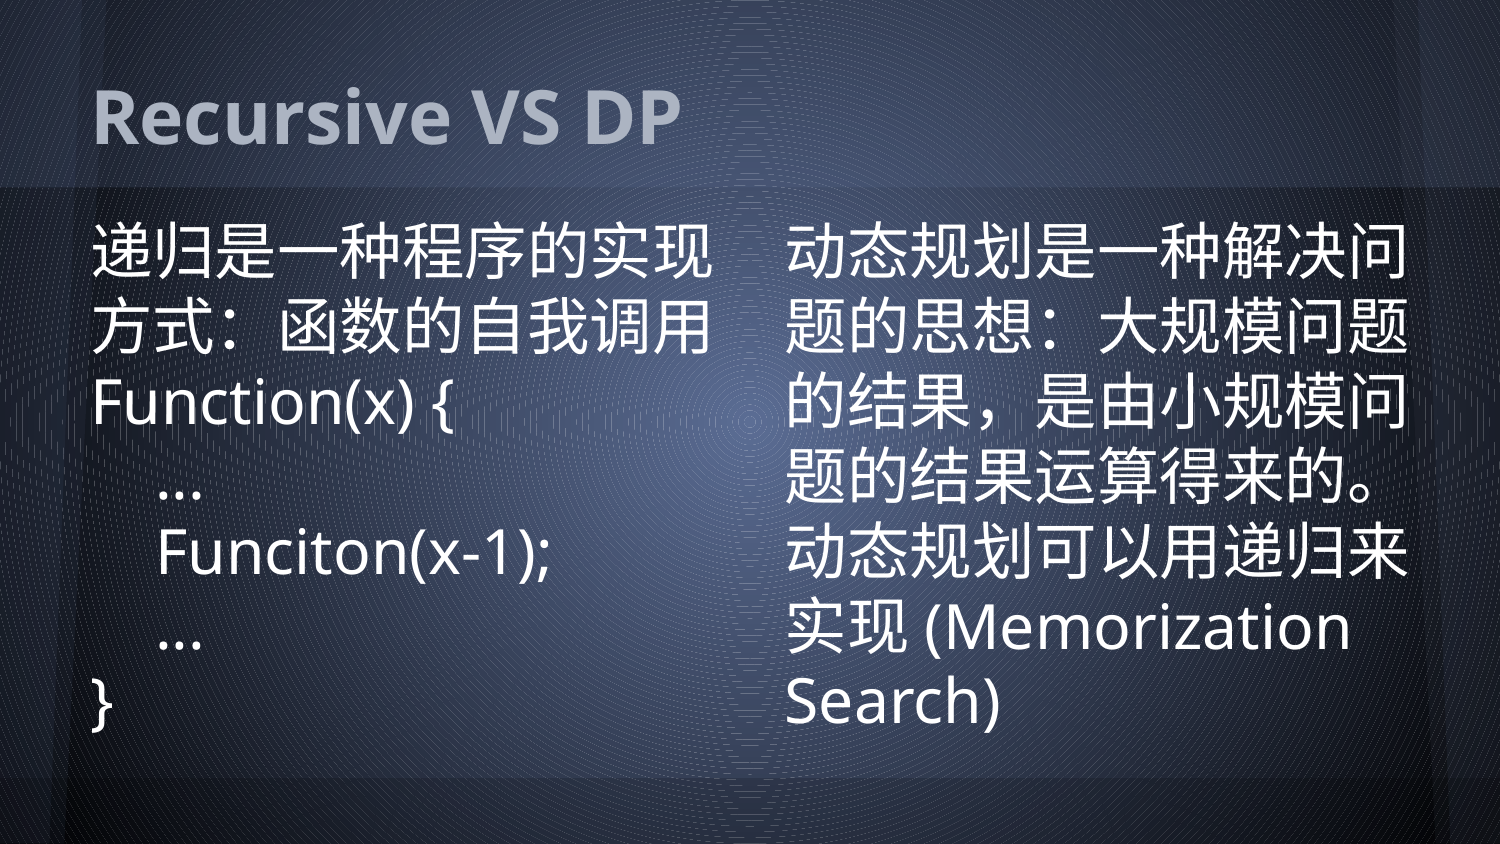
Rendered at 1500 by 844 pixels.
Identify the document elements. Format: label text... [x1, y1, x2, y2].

title Recursive VS DP [75, 33, 1425, 175]
list 递归是一种程序的实现方式：函数的自我调用 Function(x) { ... Funciton(x-1); ... } [75, 196, 731, 808]
list 动态规划是一种解决问题的思想：大规模问题的结果，是由小规模问题的结果运算得来的。 动态规划可以用递归来实现(Memorization Search) [769, 196, 1425, 808]
